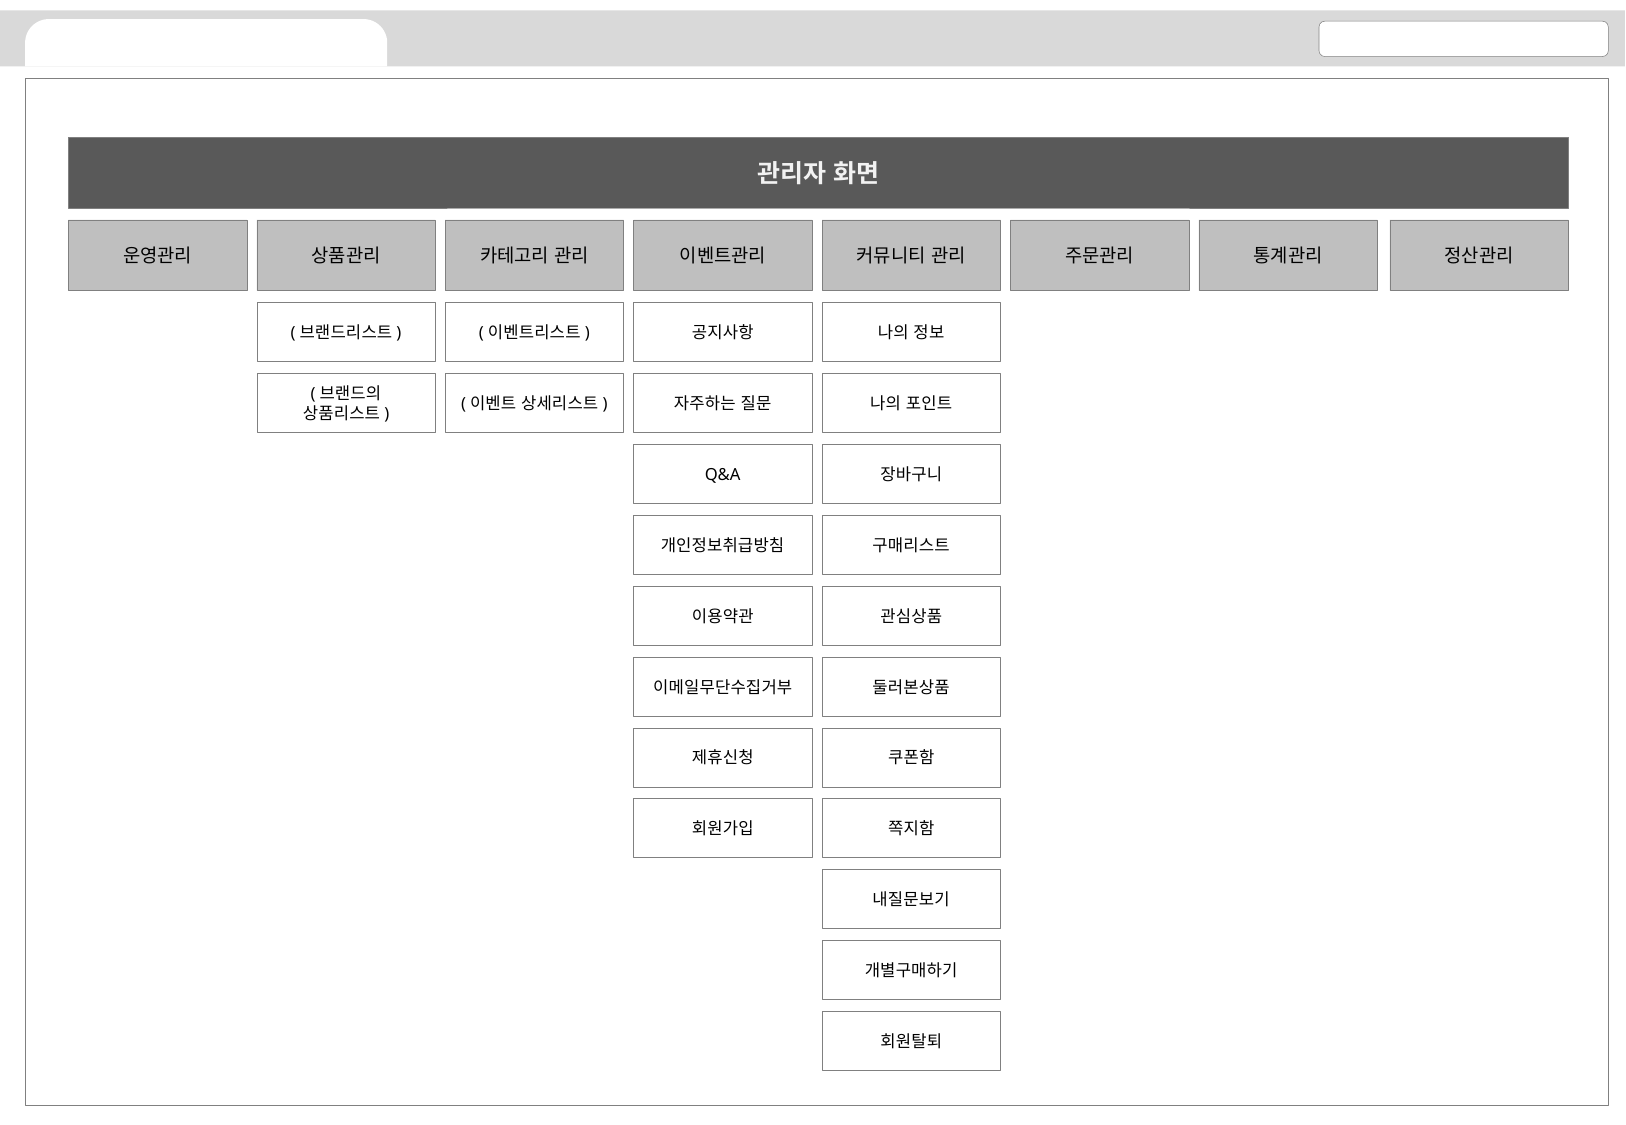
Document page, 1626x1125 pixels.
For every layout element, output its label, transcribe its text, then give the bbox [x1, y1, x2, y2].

text_box 둘러본상품 [820, 655, 1003, 718]
text_box 주문관리 [1008, 218, 1191, 293]
text_box 커뮤니티 관리 [820, 218, 1003, 293]
text_box 관심상품 [820, 584, 1003, 647]
text_box 이메일무단수집거부 [632, 655, 814, 718]
text_box 카테고리 관리 [443, 218, 626, 293]
text_box 개인정보취급방침 [632, 513, 814, 576]
text_box Q&A [632, 442, 814, 505]
text_box 쿠폰함 [820, 726, 1003, 789]
text_box 이용약관 [632, 584, 814, 647]
text_box 장바구니 [820, 442, 1003, 505]
text_box (이벤트리스트) [443, 301, 626, 364]
text_box 개별구매하기 [820, 938, 1003, 1002]
text_box (브랜드리스트) [255, 301, 437, 364]
text_box 통계관리 [1197, 218, 1379, 293]
text_box 자주하는 질문 [632, 371, 814, 435]
text_box 이벤트관리 [632, 218, 814, 293]
text_box 회원탈퇴 [820, 1009, 1003, 1072]
text_box 나의 포인트 [820, 371, 1003, 435]
text_box 회원가입 [632, 797, 814, 860]
text_box 상품관리 [255, 218, 437, 293]
text_box 쪽지함 [820, 797, 1003, 860]
text_box 공지사항 [632, 301, 814, 364]
text_box 나의 정보 [820, 301, 1003, 364]
text_box 내질문보기 [820, 867, 1003, 931]
text_box 관리자 화면 [66, 135, 1571, 210]
text_box 운영관리 [66, 218, 249, 293]
text_box (이벤트 상세리스트) [443, 371, 626, 435]
text_box (브랜드의 상품리스트) [255, 371, 437, 435]
text_box 정산관리 [1388, 218, 1571, 293]
text_box 구매리스트 [820, 513, 1003, 576]
text_box 제휴신청 [632, 726, 814, 789]
